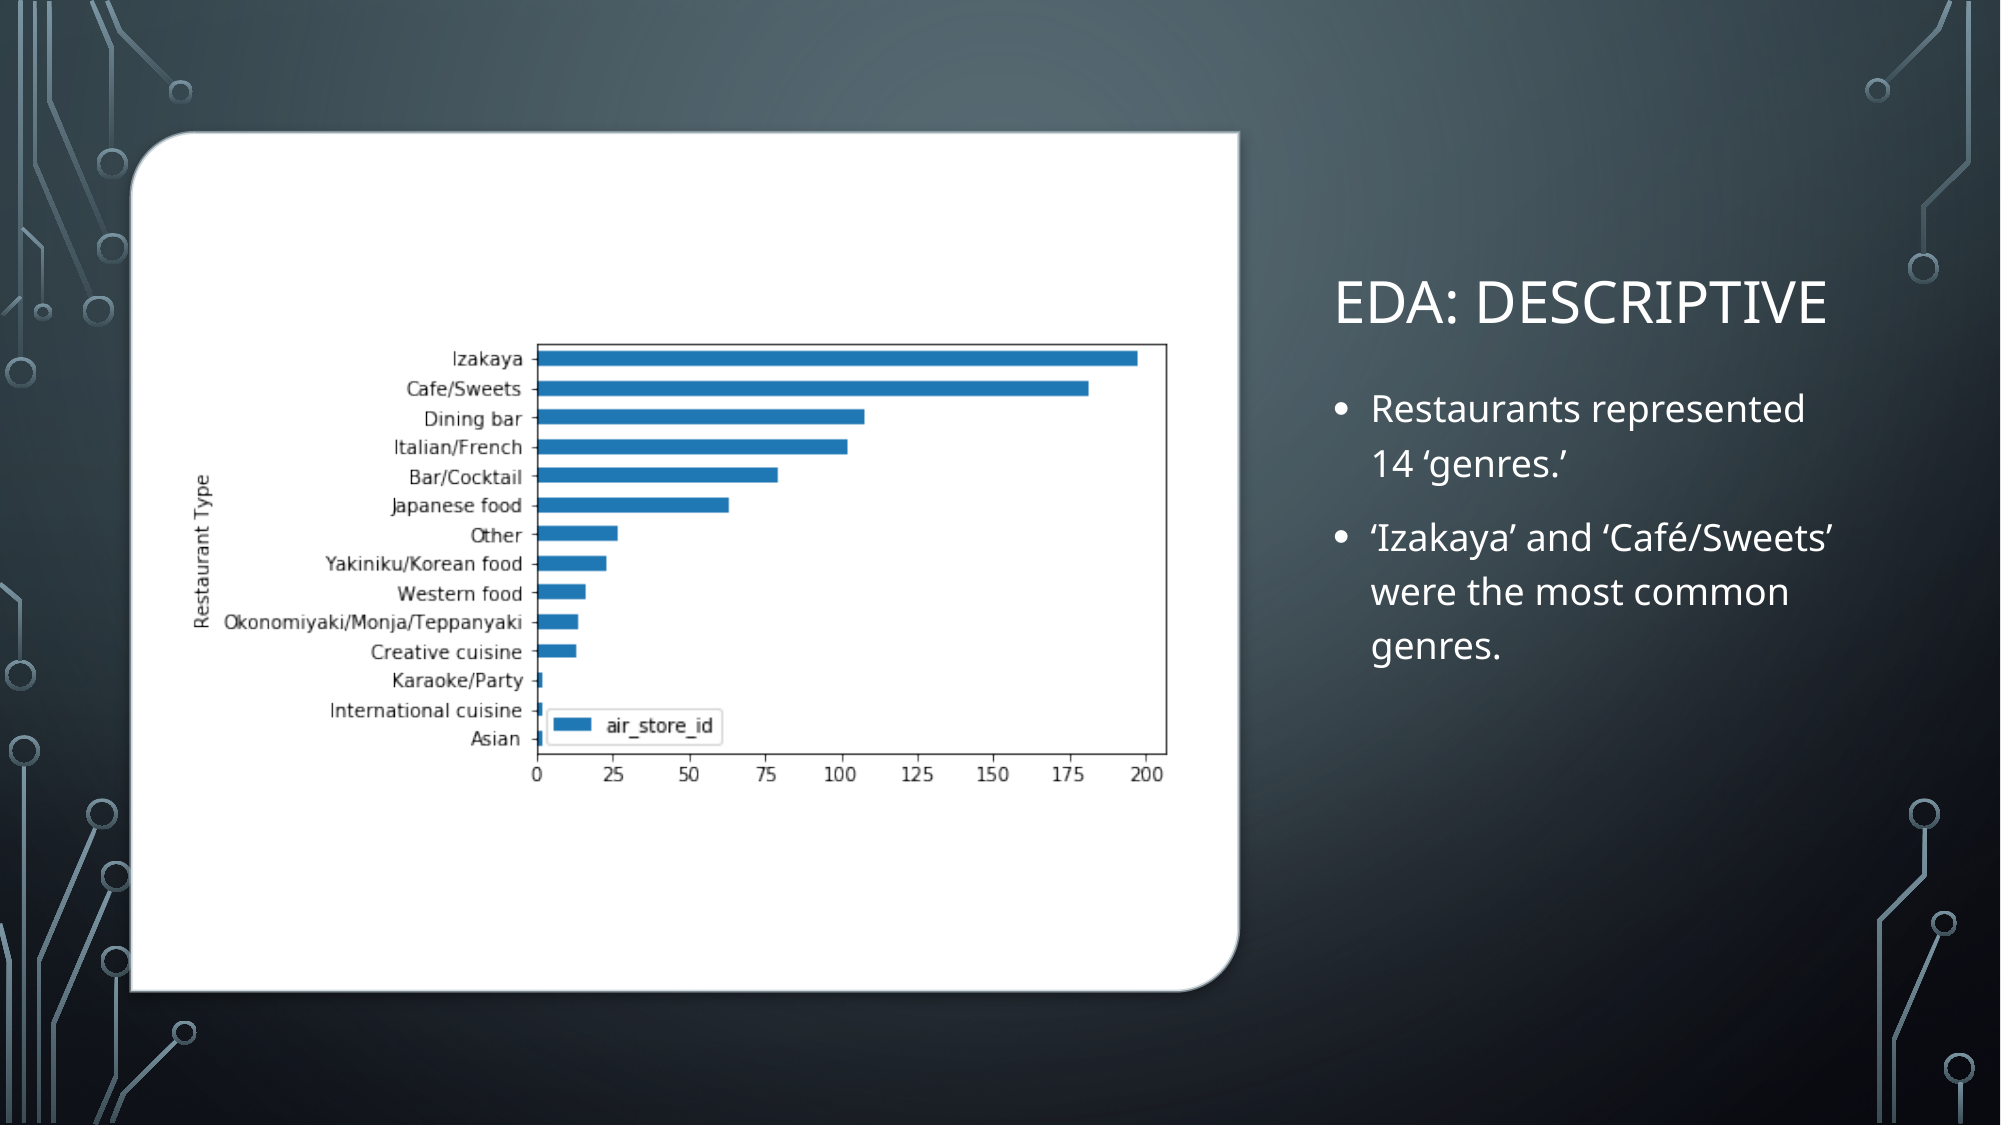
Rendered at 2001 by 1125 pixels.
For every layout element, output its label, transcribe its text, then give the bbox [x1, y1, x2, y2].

title EDA: Descriptive [1318, 101, 1857, 344]
picture [183, 324, 1187, 800]
text_box [505, 800, 1025, 1057]
text_box [129, 131, 1241, 993]
list Restaurants represented 14 ‘genres.’ ‘Izakaya’ and ‘Café/Sweets’ were the most common genres. [1318, 369, 1857, 950]
